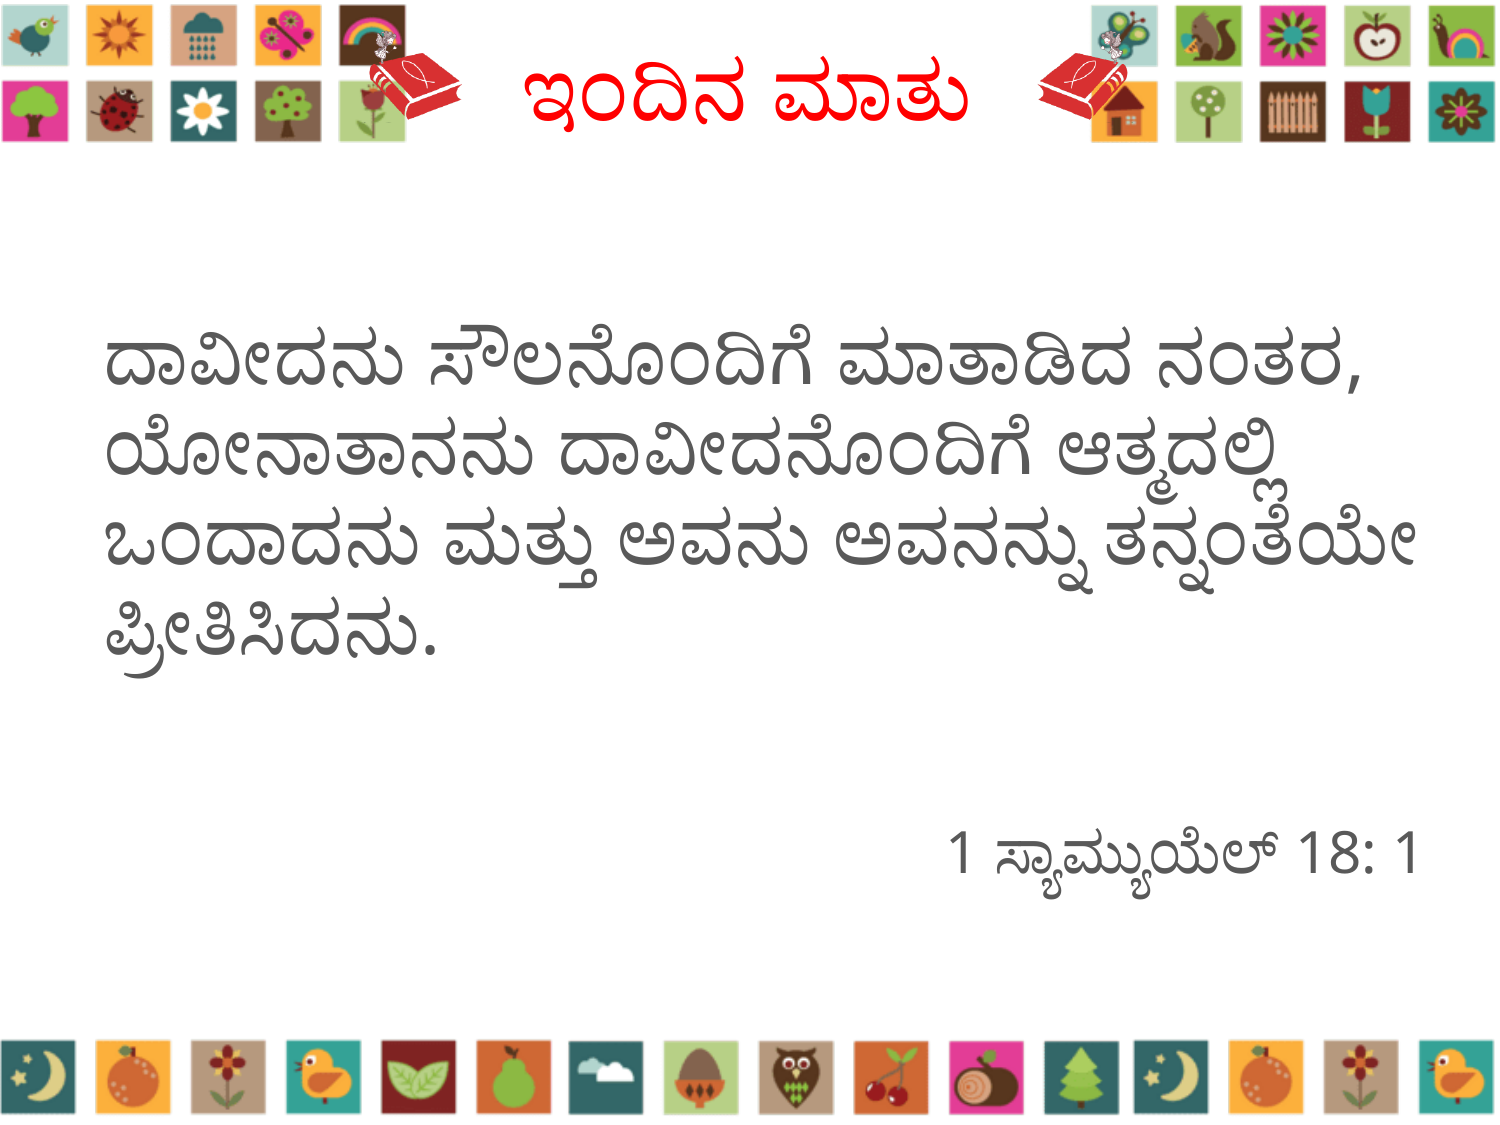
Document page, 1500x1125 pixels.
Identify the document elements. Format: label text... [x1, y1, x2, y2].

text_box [0, 1028, 1500, 1118]
picture [1006, 3, 1500, 150]
text_box 1 ಸ್ಯಾಮ್ಯುಯೆಲ್ 18: 1 [808, 807, 1441, 893]
picture [0, 3, 494, 150]
text_box ದಾವೀದನು ಸೌಲನೊಂದಿಗೆ ಮಾತಾಡಿದ ನಂತರ, ಯೋನಾತಾನನು ದಾವೀದನೊಂದಿಗೆ ಆತ್ಮದಲ್ಲಿ ಒಂದಾದನು ಮತ್ತು ಅವನು ಅವನನ್ನು ತನ್ನಂತೆಯೇ ಪ್ರೀತಿಸಿದನು. [88, 302, 1436, 678]
text_box ಇಂದಿನ ಮಾತು [425, 30, 1078, 145]
